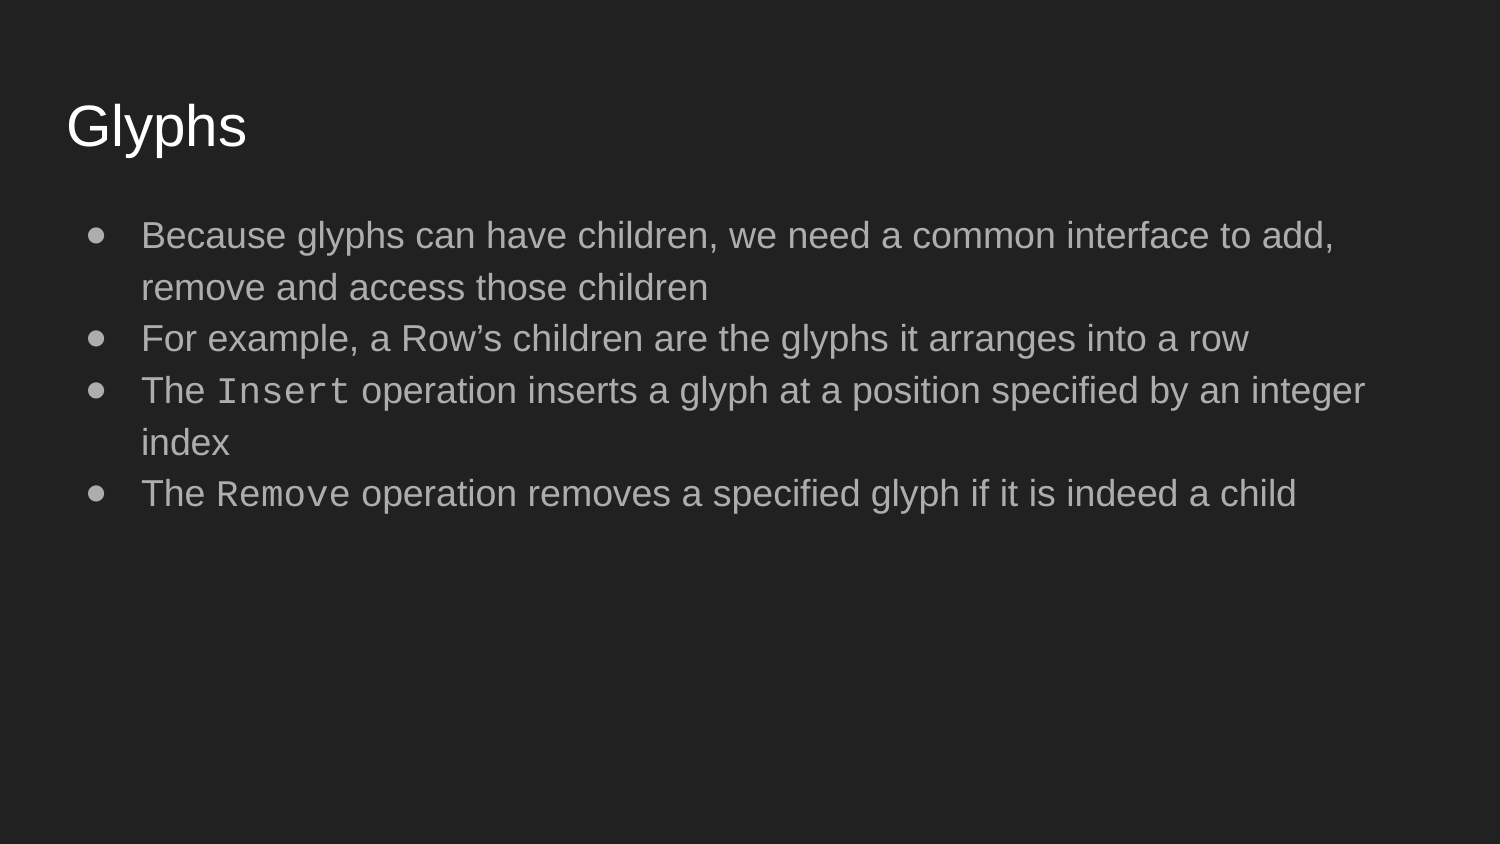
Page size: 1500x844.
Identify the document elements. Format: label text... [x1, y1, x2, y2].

list Because glyphs can have children, we need a common interface to add, remove and access those children For example, a Row’s children are the glyphs it arranges into a row The Insert operation inserts a glyph at a position specified by an integer index The Remove operation removes a specified glyph if it is indeed a child [51, 189, 1449, 750]
title Glyphs [51, 72, 1449, 167]
